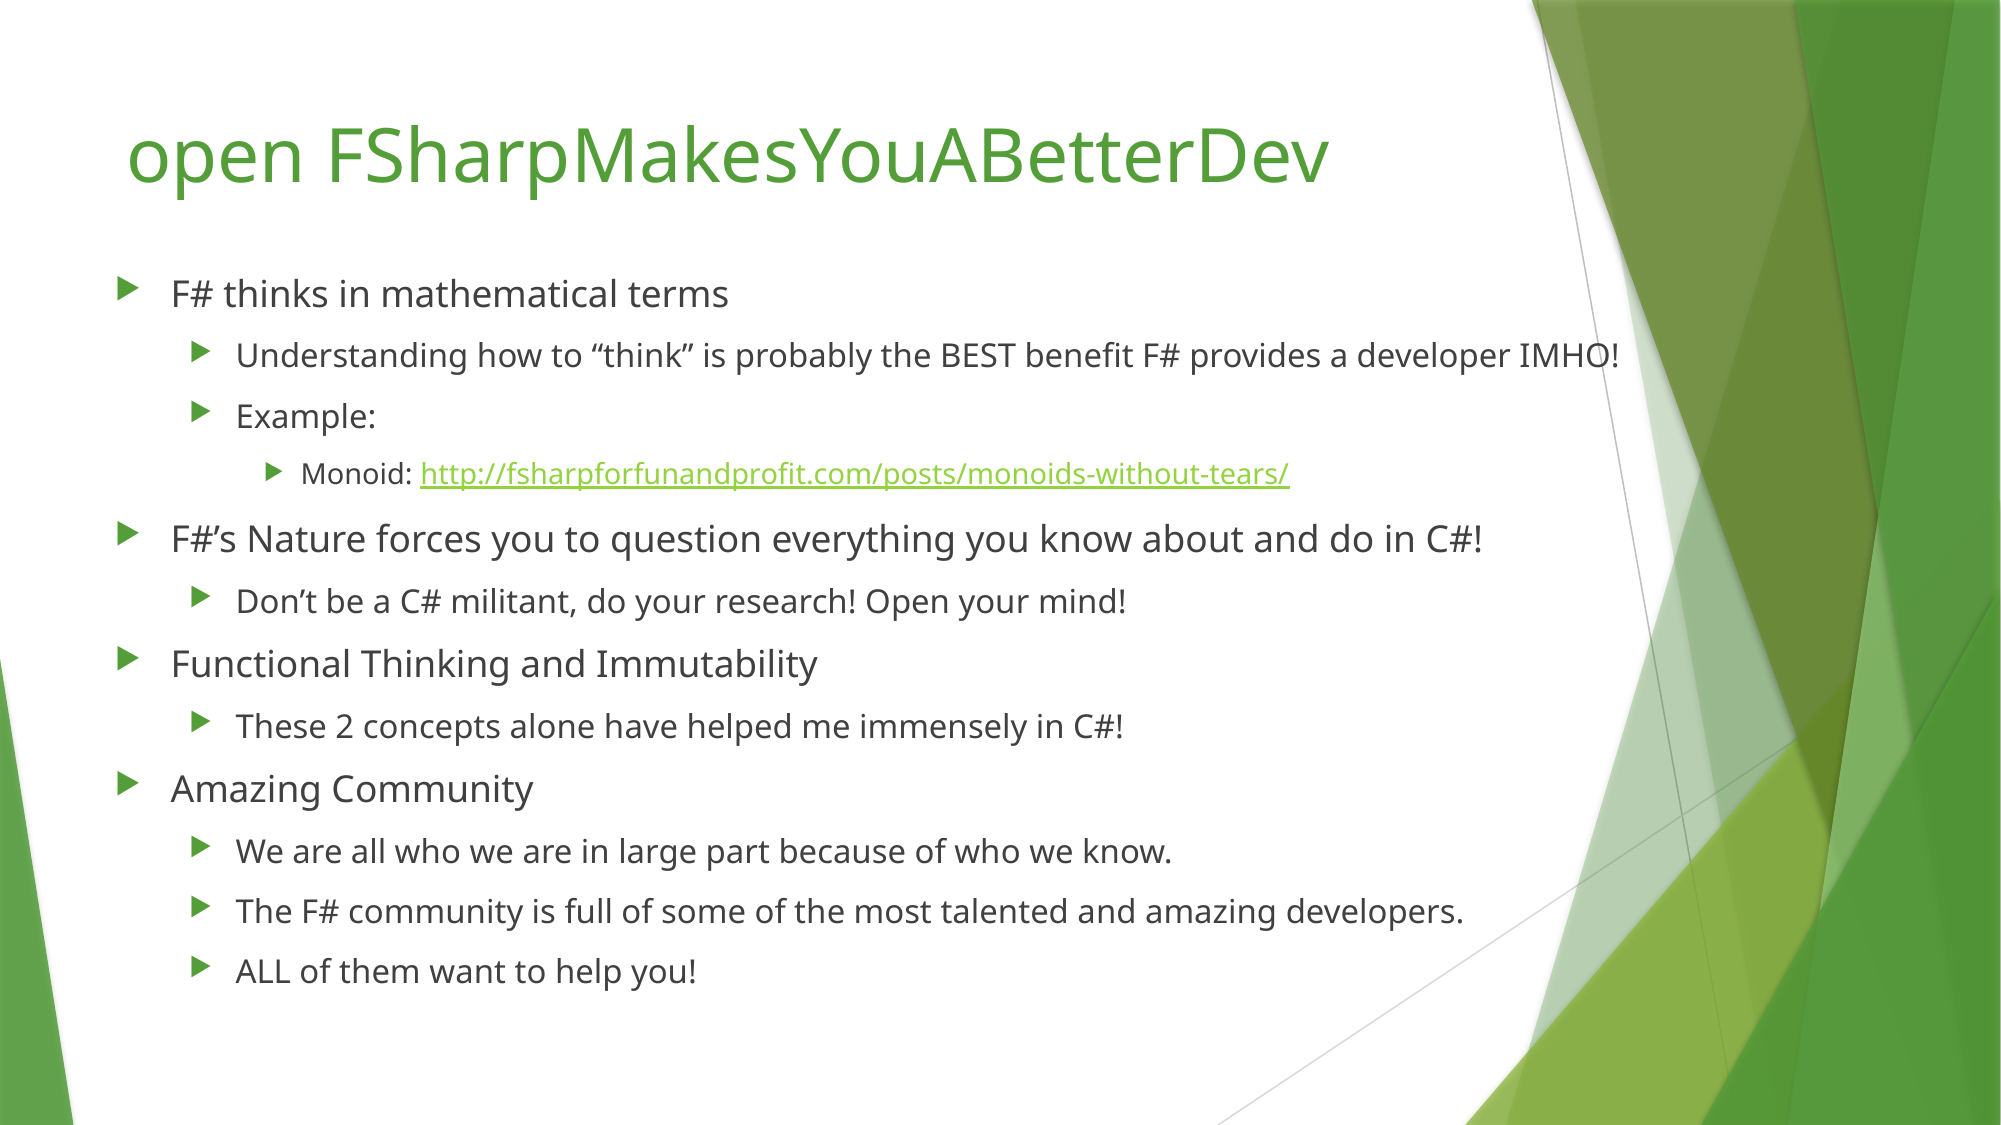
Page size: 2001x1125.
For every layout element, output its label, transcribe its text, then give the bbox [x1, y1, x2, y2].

title open FSharpMakesYouABetterDev [111, 99, 1522, 262]
list F# thinks in mathematical terms Understanding how to “think” is probably the BEST benefit F# provides a developer IMHO! Example: Monoid: http://fsharpforfunandprofit.com/posts/monoids-without-tears/ F#’s Nature forces you to question everything you know about and do in C#! Don’t be a C# militant, do your research! Open your mind! Functional Thinking and Immutability These 2 concepts alone have helped me immensely in C#! Amazing Community We are all who we are in large part because of who we know. The F# community is full of some of the most talented and amazing developers. ALL of them want to help you! [99, 262, 1979, 1005]
